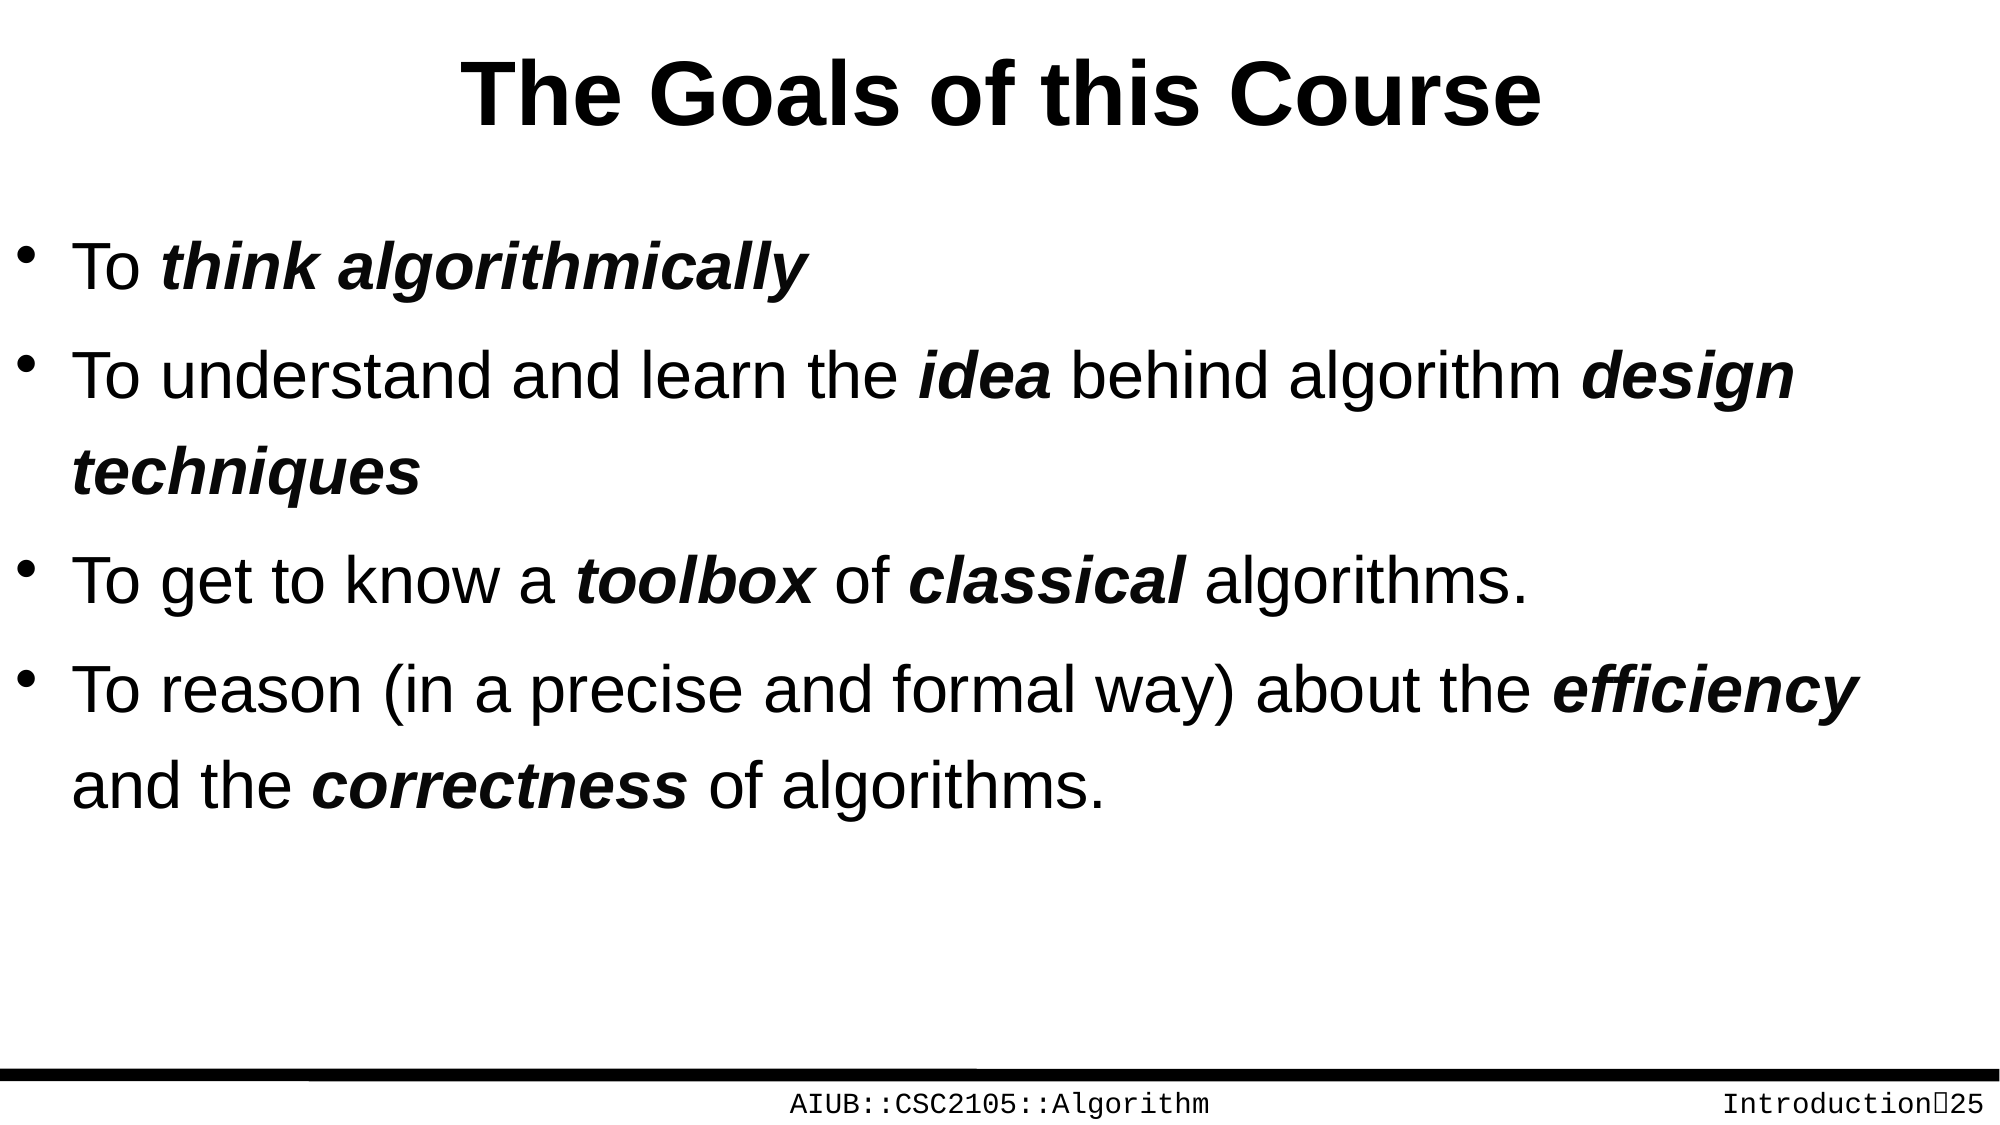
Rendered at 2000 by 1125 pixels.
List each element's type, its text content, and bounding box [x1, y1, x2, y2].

list To think algorithmically To understand and learn the idea behind algorithm design techniques To get to know a toolbox of classical algorithms. To reason (in a precise and formal way) about the efficiency and the correctness of algorithms. [0, 198, 1959, 1063]
title The Goals of this Course [5, 2, 2000, 176]
footer AIUB::CSC2105::Algorithm [682, 1077, 1317, 1125]
slide_number Introduction25 [1532, 1077, 2000, 1125]
